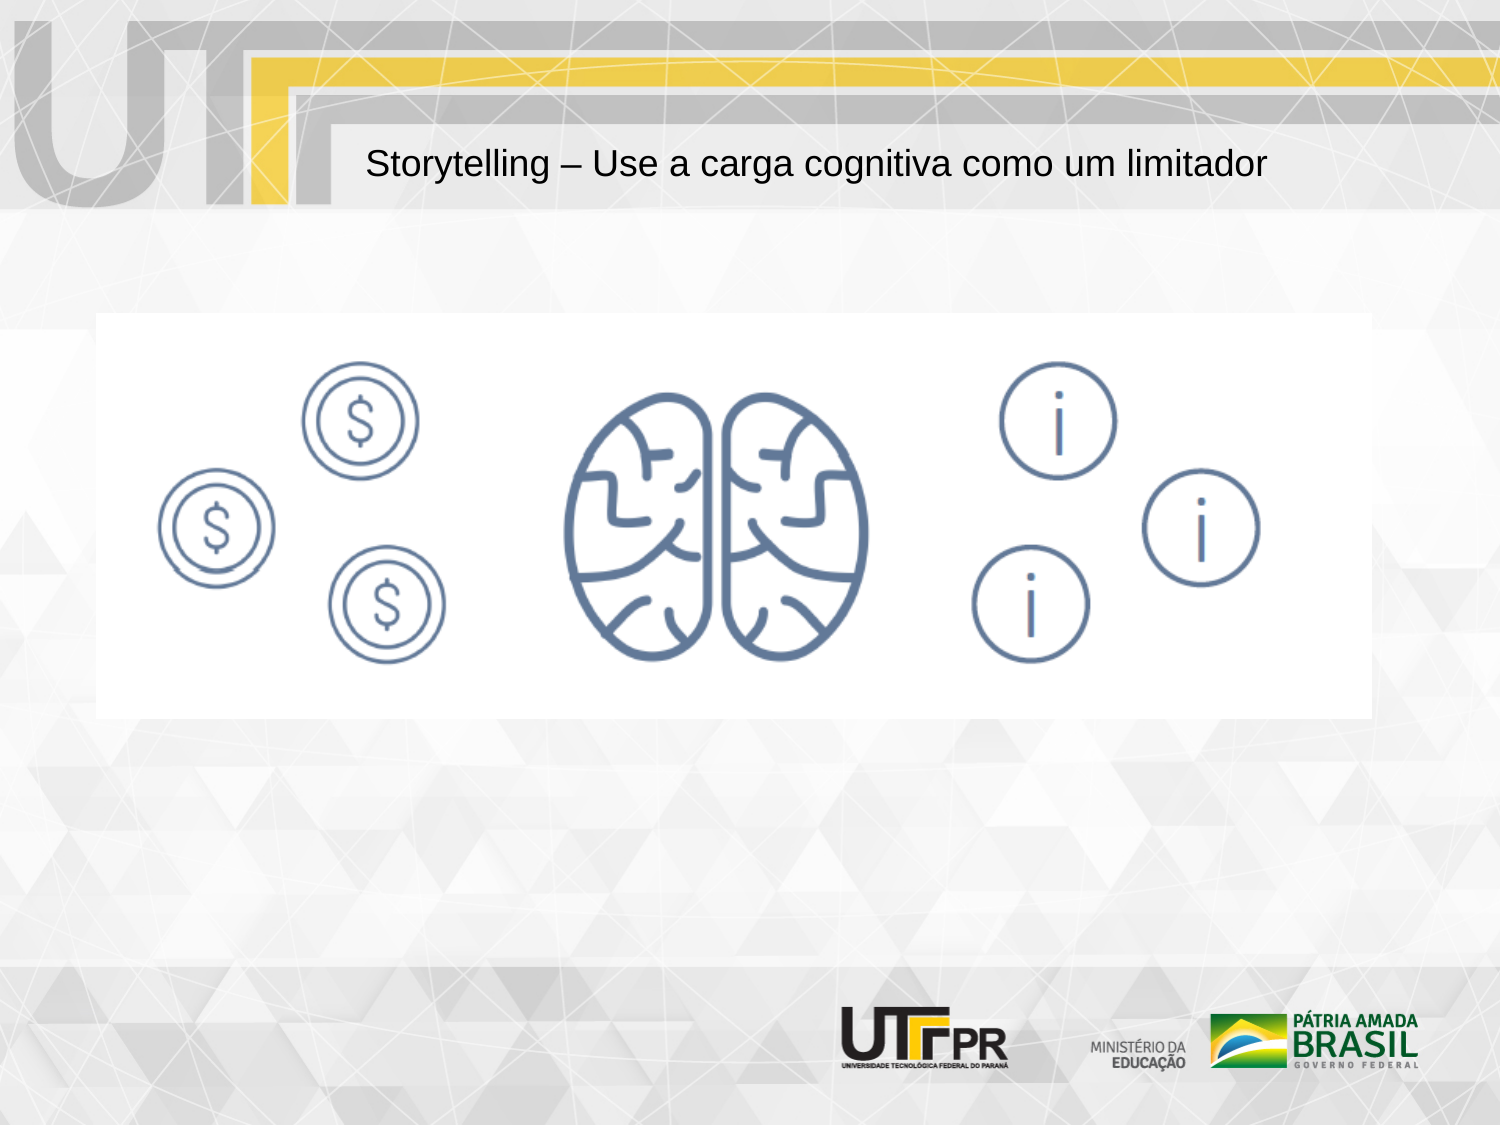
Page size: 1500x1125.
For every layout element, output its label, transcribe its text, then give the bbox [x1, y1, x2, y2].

picture [0, 0, 1500, 1125]
text_box Storytelling – Use a carga cognitiva como um limitador [350, 131, 1472, 192]
